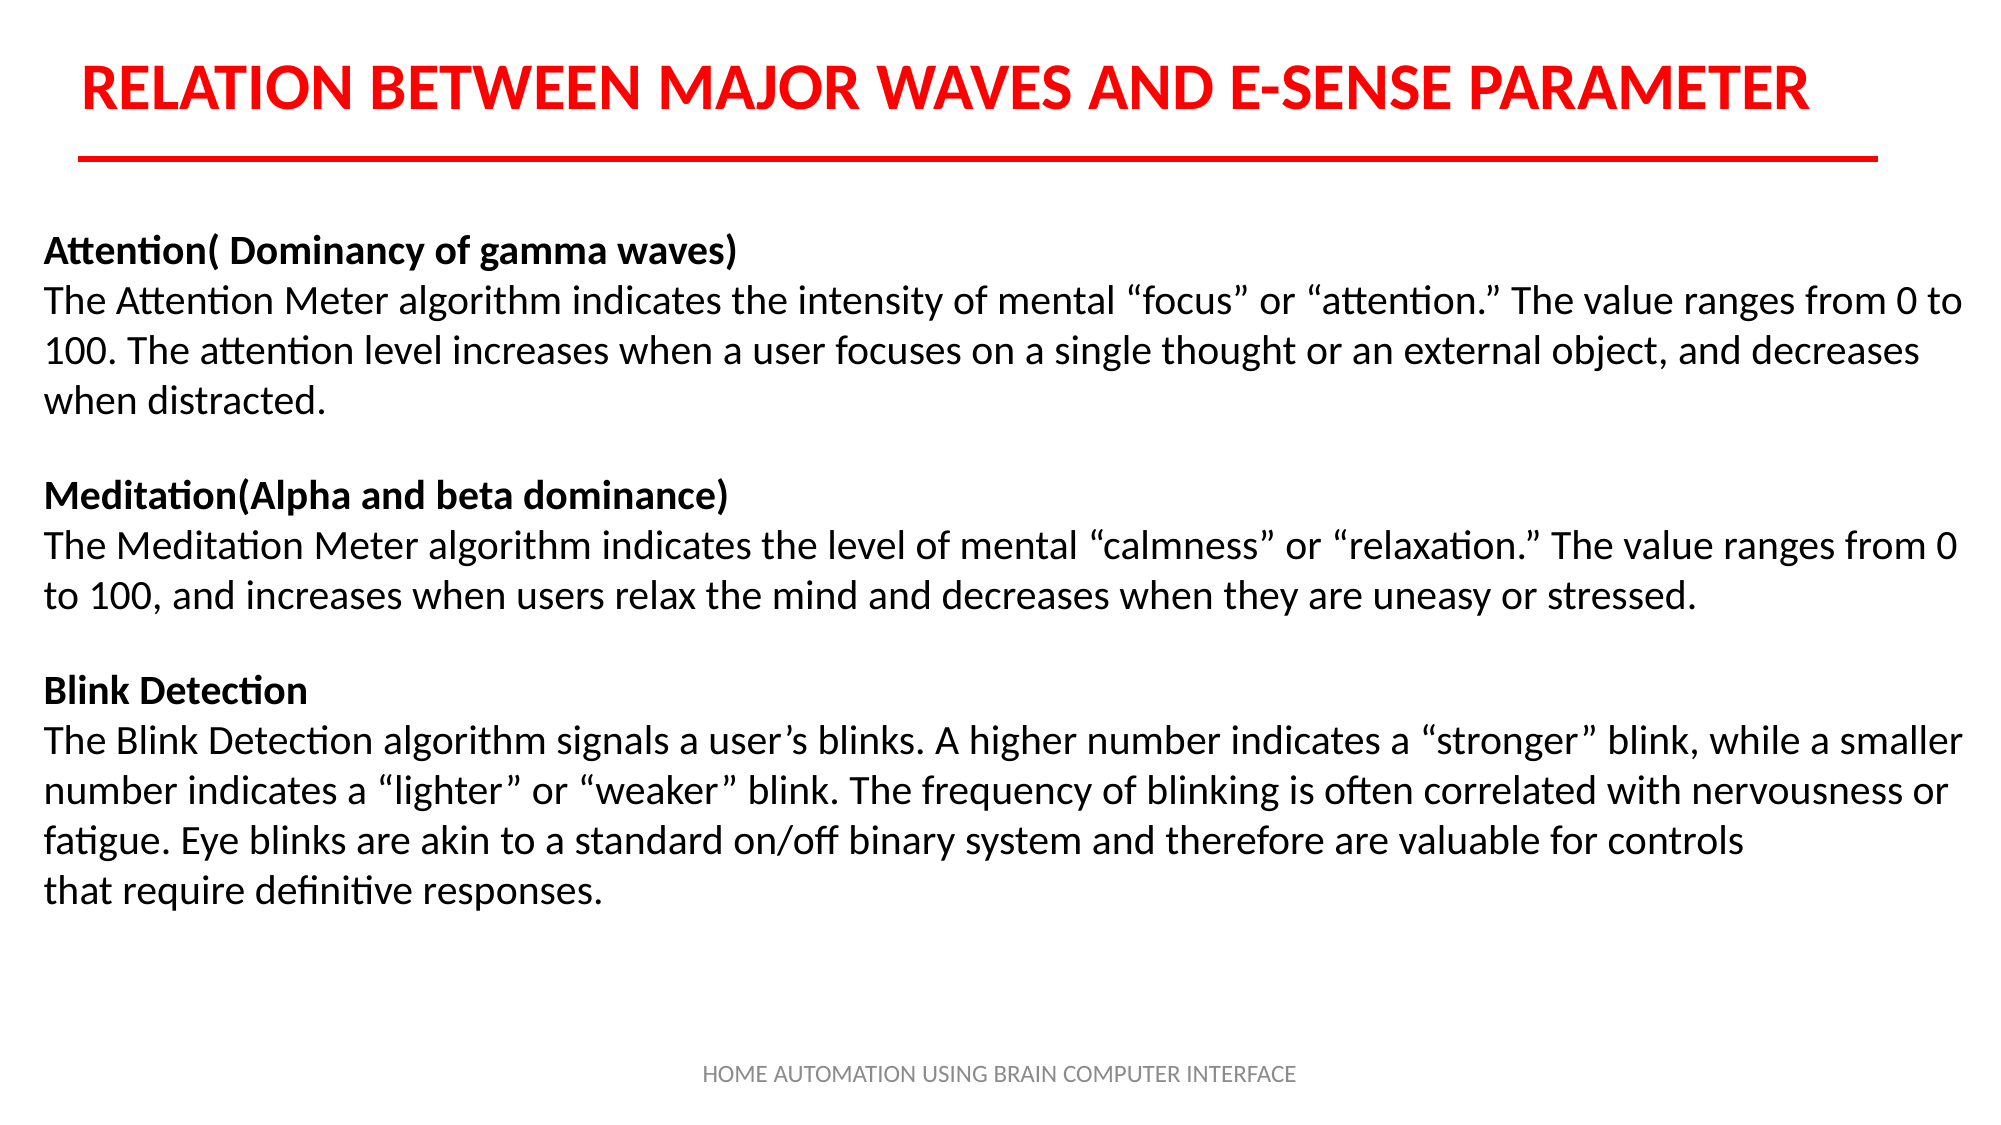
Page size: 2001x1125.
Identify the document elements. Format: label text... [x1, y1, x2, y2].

footer HOME AUTOMATION USING BRAIN COMPUTER INTERFACE [662, 1042, 1338, 1103]
text_box Attention( Dominancy of gamma waves) The Attention Meter algorithm indicates the intensity of mental “focus” or “attention.” The value ranges from 0 to 100. The attention level increases when a user focuses on a single thought or an external object, and decreases when distracted. Meditation(Alpha and beta dominance) The Meditation Meter algorithm indicates the level of mental “calmness” or “relaxation.” The value ranges from 0 to 100, and increases when users relax the mind and decreases when they are uneasy or stressed. Blink Detection The Blink Detection algorithm signals a user’s blinks. A higher number indicates a “stronger” blink, while a smaller number indicates a “lighter” or “weaker” blink. The frequency of blinking is often correlated with nervousness or fatigue. Eye blinks are akin to a standard on/off binary system and therefore are valuable for controls that require definitive responses. [28, 215, 1987, 966]
text_box RELATION BETWEEN MAJOR WAVES AND E-SENSE PARAMETER [66, 35, 2000, 131]
